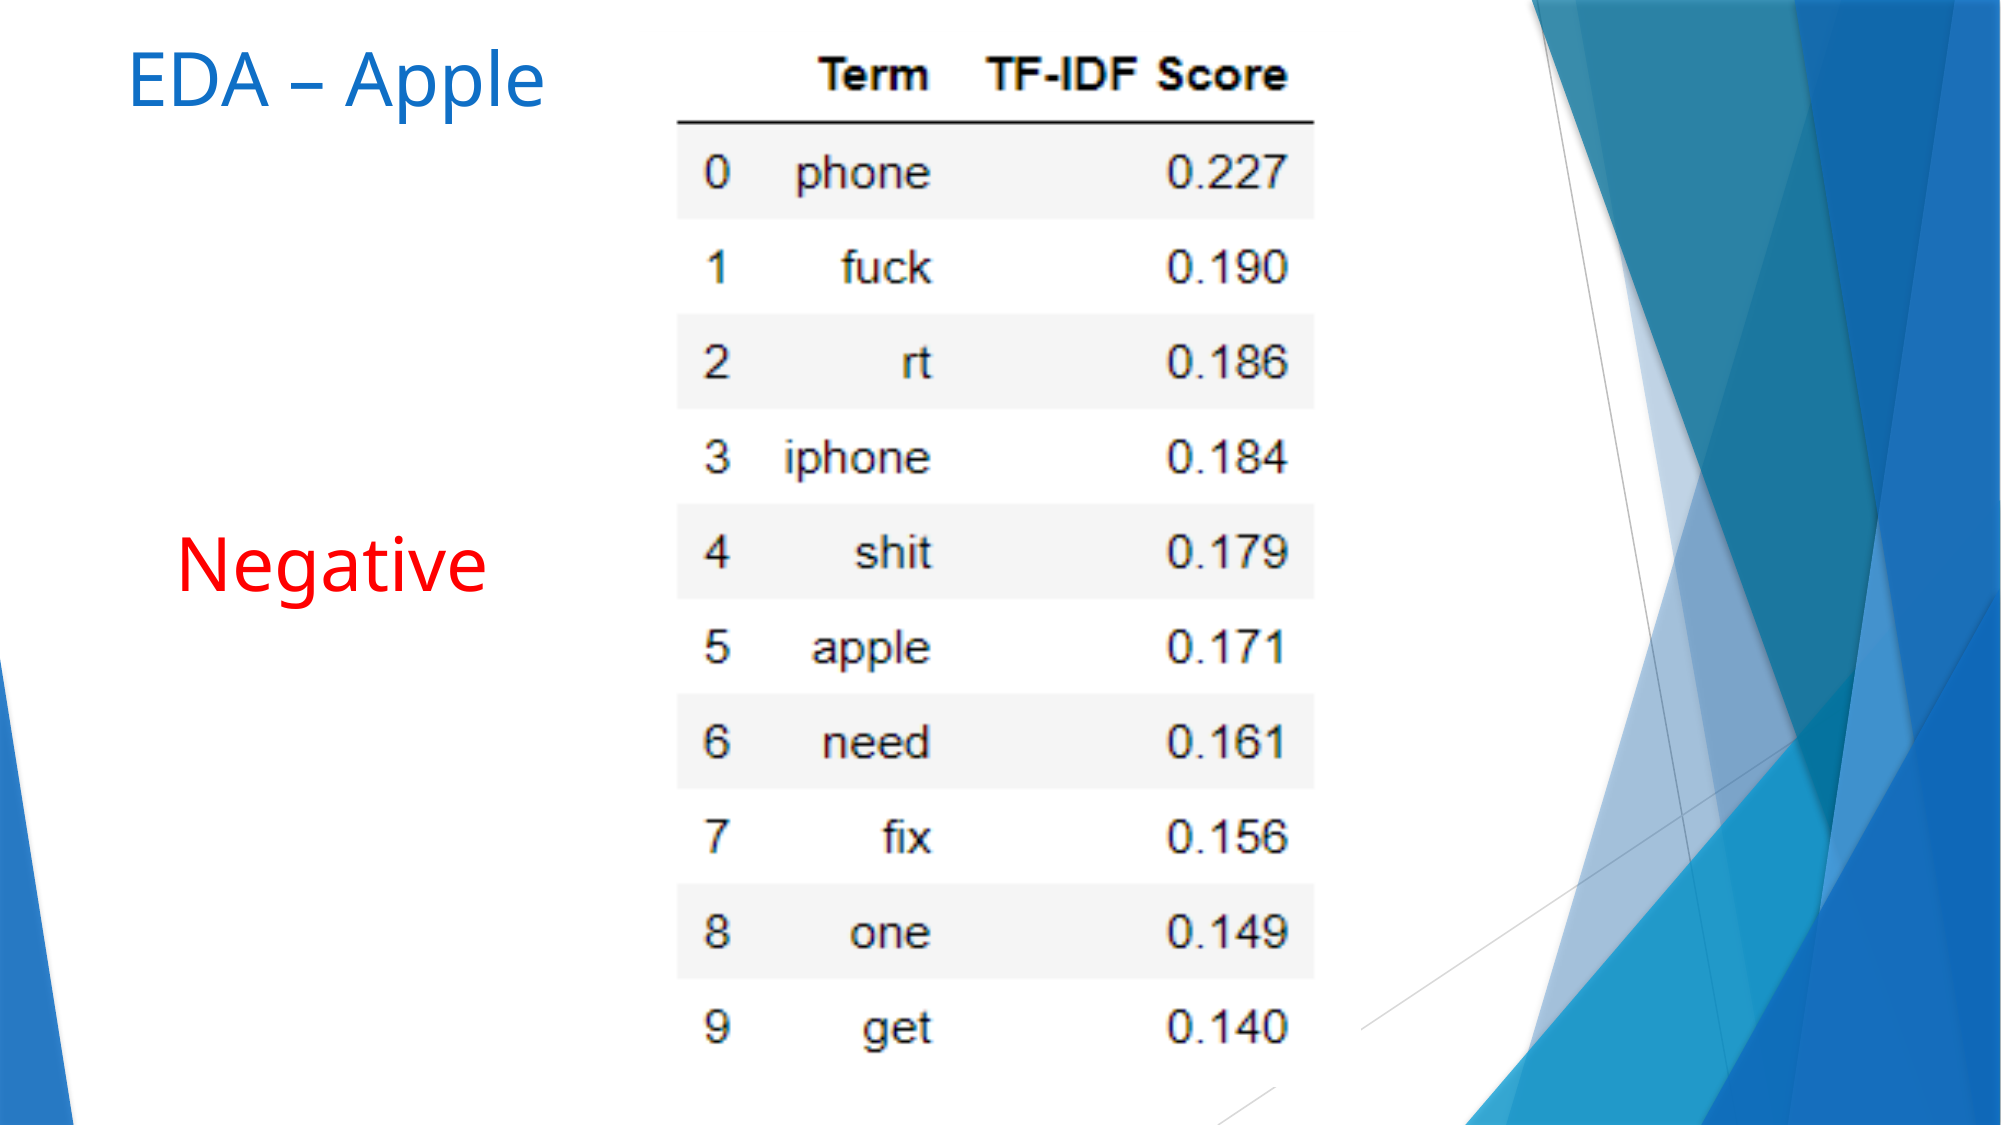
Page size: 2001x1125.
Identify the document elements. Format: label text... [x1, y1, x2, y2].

picture [638, 30, 1361, 1087]
text_box Negative [160, 509, 634, 615]
title EDA – Apple [111, 23, 1522, 241]
